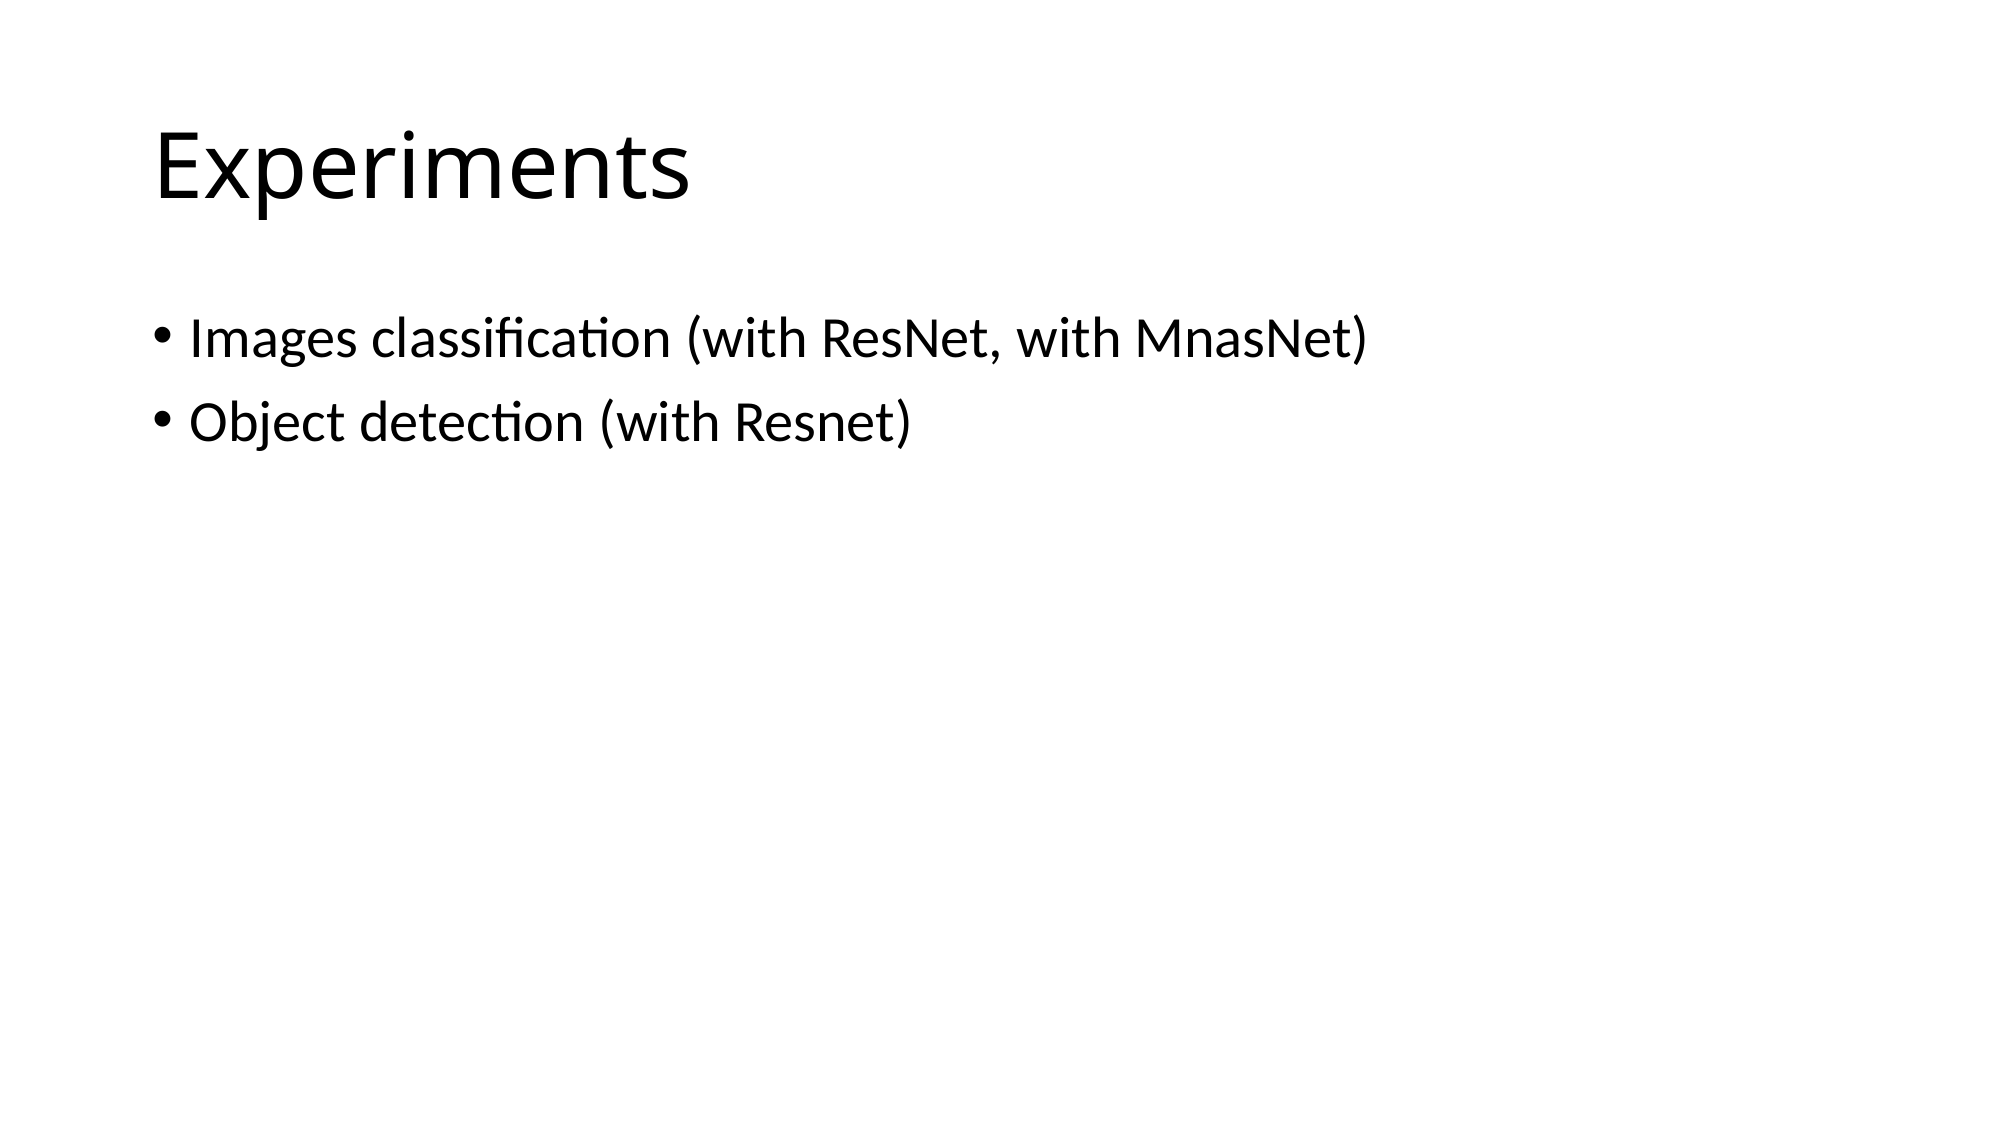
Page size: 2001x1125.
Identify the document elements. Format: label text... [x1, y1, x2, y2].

list Images classification (with ResNet, with MnasNet) Object detection (with Resnet) [137, 299, 1863, 1014]
title Experiments [137, 59, 1863, 278]
